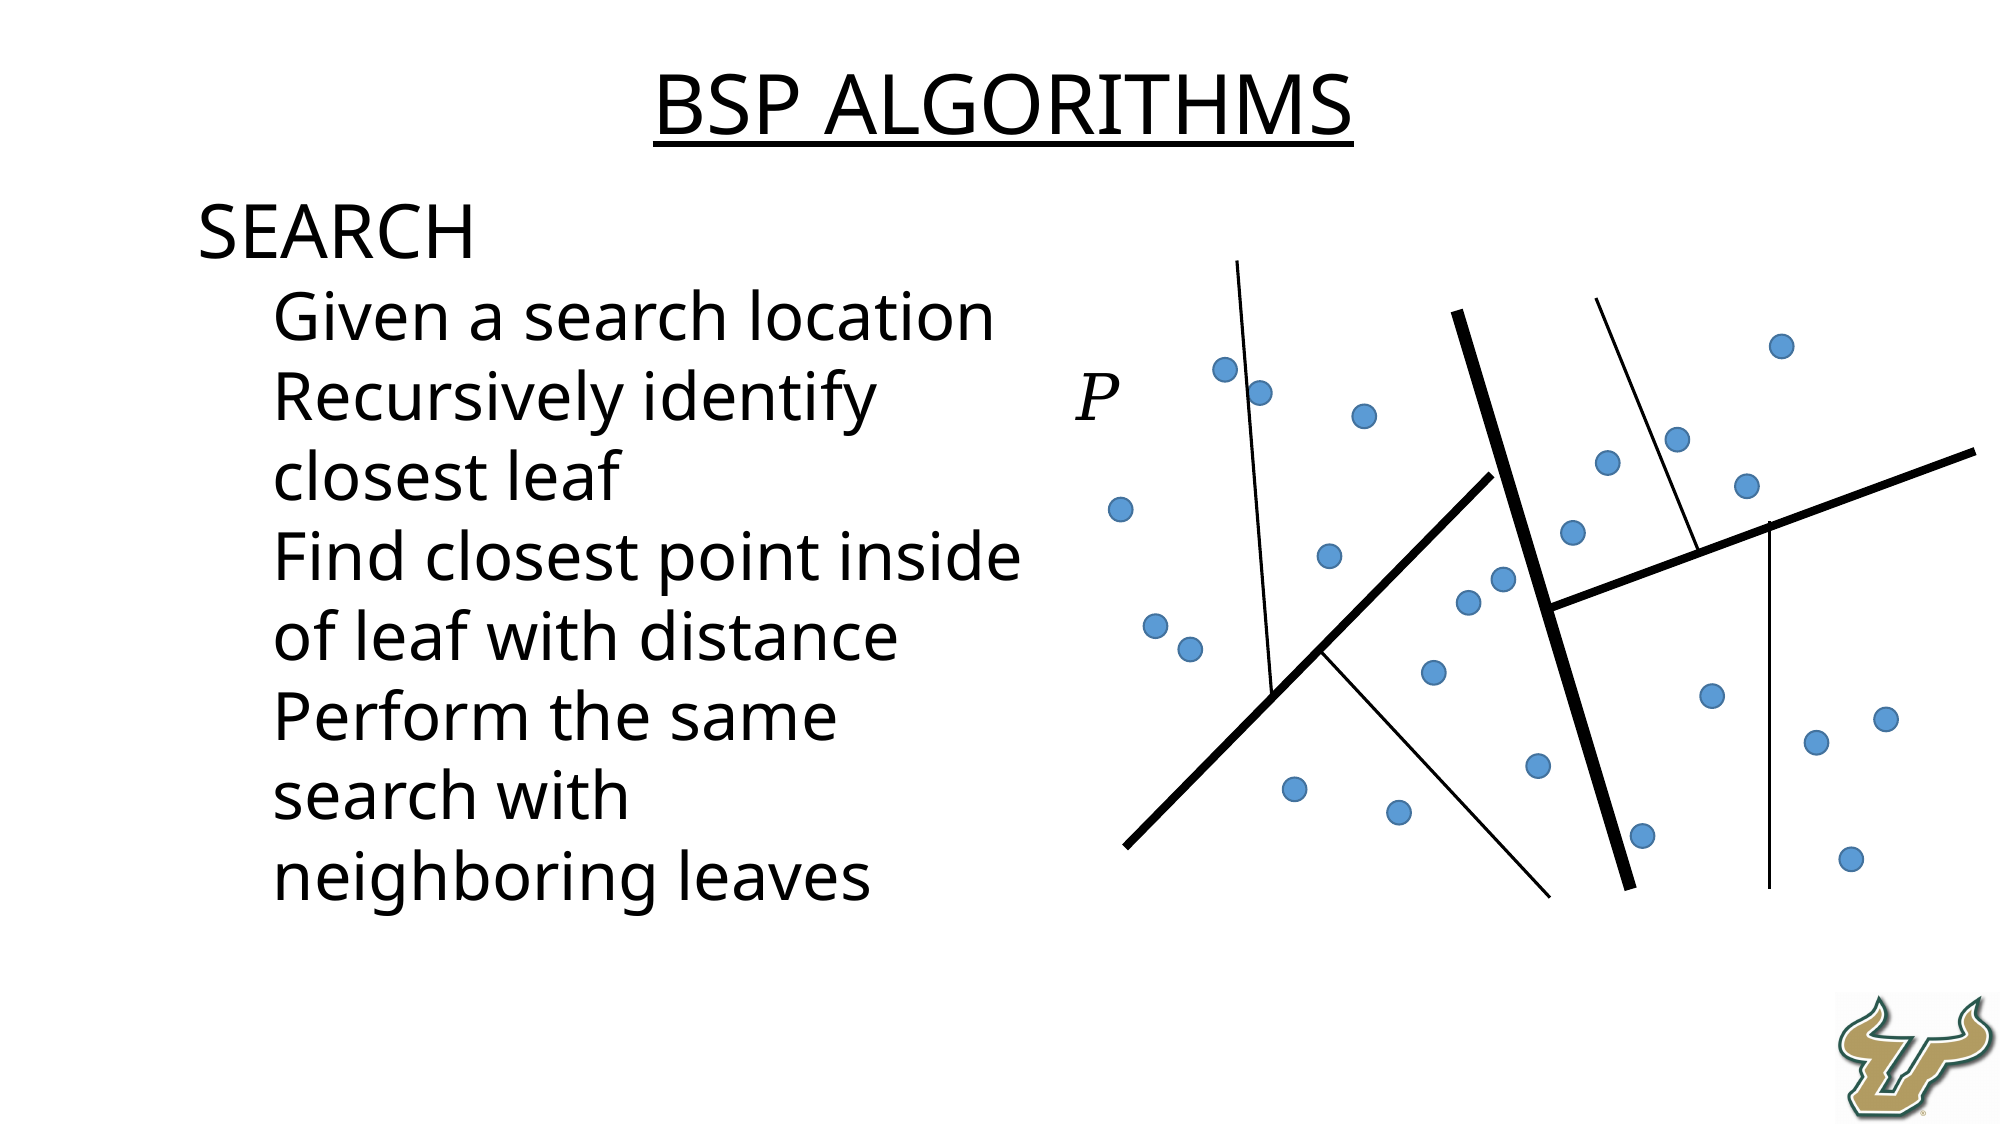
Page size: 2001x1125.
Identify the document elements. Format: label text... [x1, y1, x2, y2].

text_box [1072, 260, 1976, 898]
picture [1835, 992, 2000, 1124]
list BSP Algorithms [261, 43, 1739, 172]
